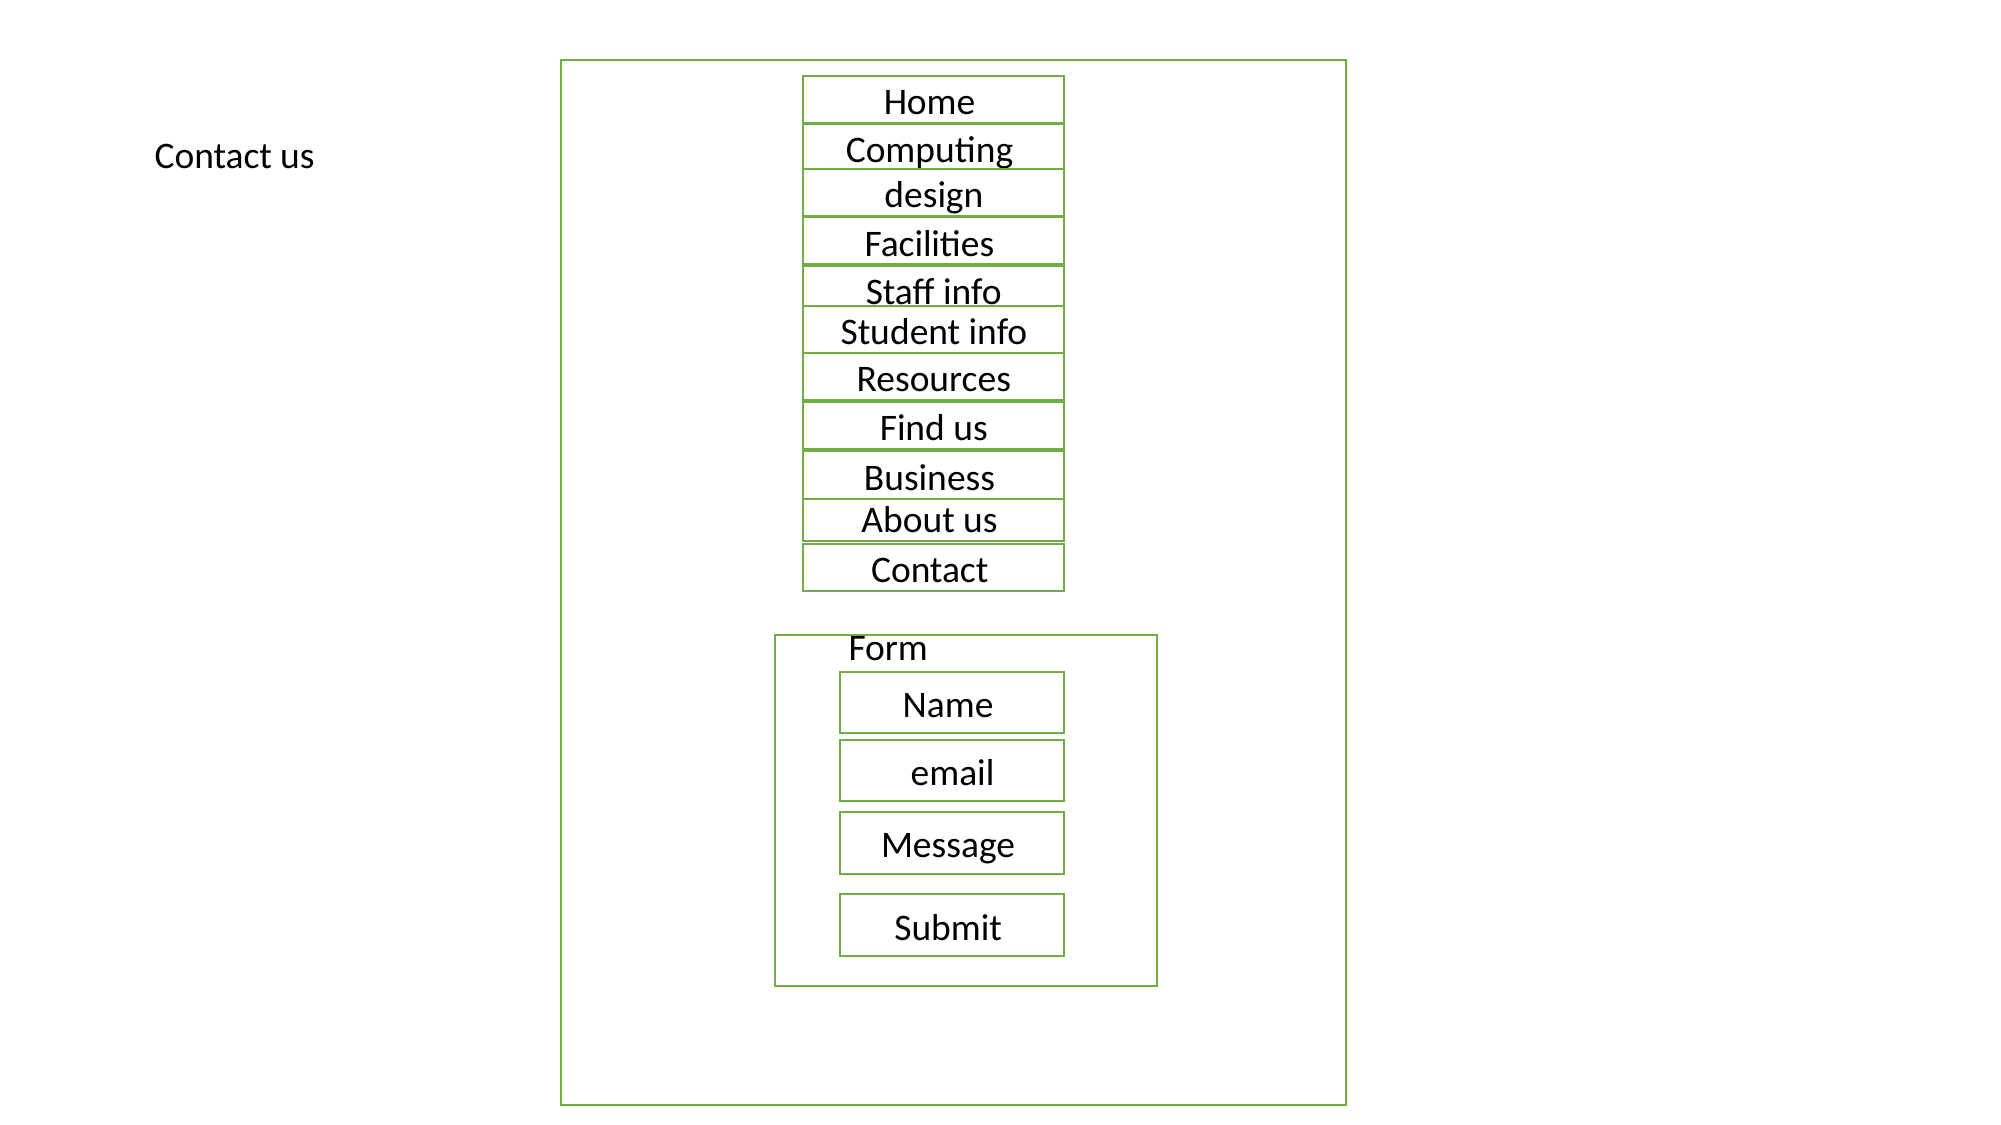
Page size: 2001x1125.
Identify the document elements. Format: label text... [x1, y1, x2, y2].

text_box Name [839, 671, 1065, 734]
text_box Home [802, 75, 1065, 123]
text_box [560, 59, 1347, 1106]
text_box Contact [802, 543, 1065, 592]
text_box email [839, 739, 1065, 802]
text_box Submit [839, 893, 1065, 957]
text_box Business [802, 450, 1065, 500]
text_box About us [802, 500, 1065, 542]
text_box Contact us [139, 123, 360, 183]
text_box Facilities [802, 216, 1065, 265]
text_box [774, 634, 1158, 987]
text_box Message [839, 811, 1065, 875]
text_box design [802, 168, 1065, 216]
text_box Staff info [802, 265, 1065, 305]
text_box Computing [802, 123, 1065, 168]
text_box Find us [802, 401, 1065, 450]
text_box Resources [802, 354, 1065, 401]
text_box Form [833, 615, 952, 676]
text_box Student info [802, 305, 1065, 354]
